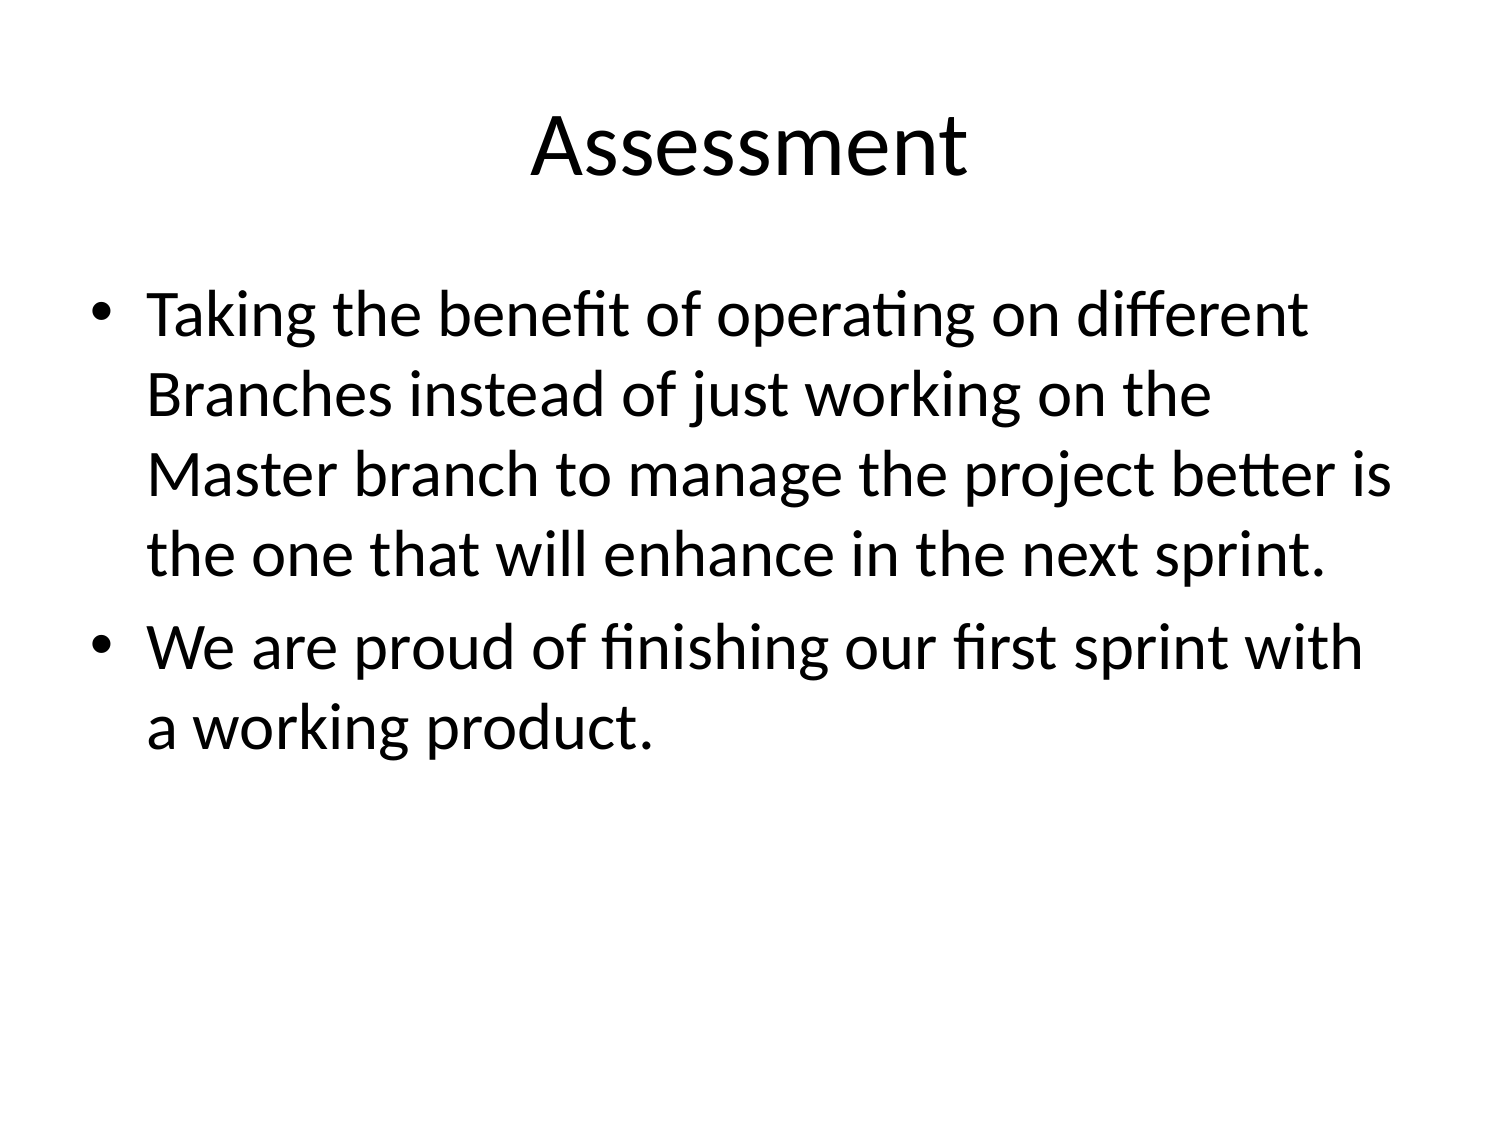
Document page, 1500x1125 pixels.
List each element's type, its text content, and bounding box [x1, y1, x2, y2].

text_box Assessment [75, 45, 1425, 233]
text_box Taking the benefit of operating on different Branches instead of just working on the Master branch to manage the project better is the one that will enhance in the next sprint. We are proud of finishing our first sprint with a working product. [75, 262, 1425, 1005]
